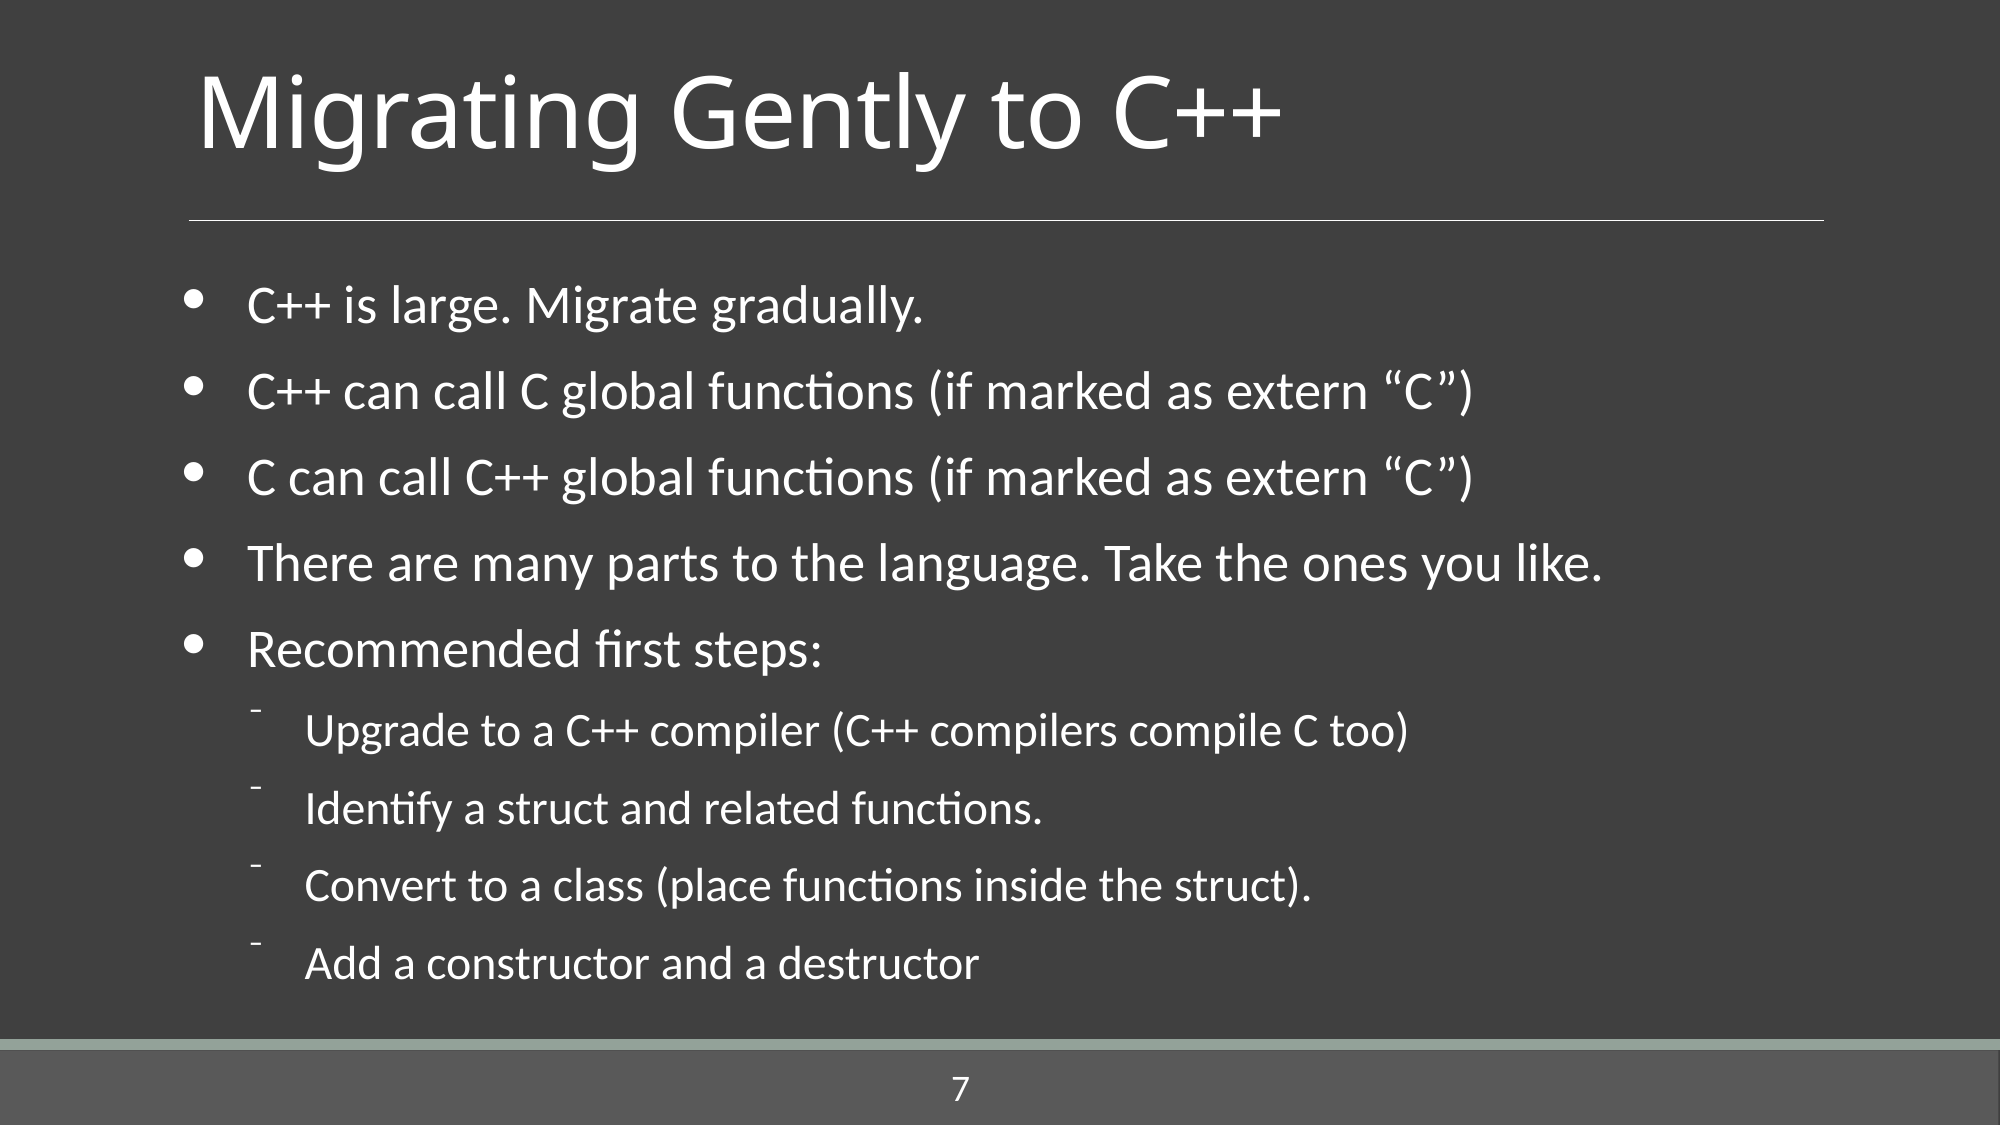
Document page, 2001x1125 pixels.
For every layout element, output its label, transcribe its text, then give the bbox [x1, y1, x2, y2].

list C++ is large. Migrate gradually. C++ can call C global functions (if marked as extern “C”) C can call C++ global functions (if marked as extern “C”) There are many parts to the language. Take the ones you like. Recommended first steps: Upgrade to a C++ compiler (C++ compilers compile C too) Identify a struct and related functions. Convert to a class (place functions inside the struct). Add a constructor and a destructor [180, 261, 1915, 1001]
title Migrating Gently to C++ [180, 33, 1830, 177]
